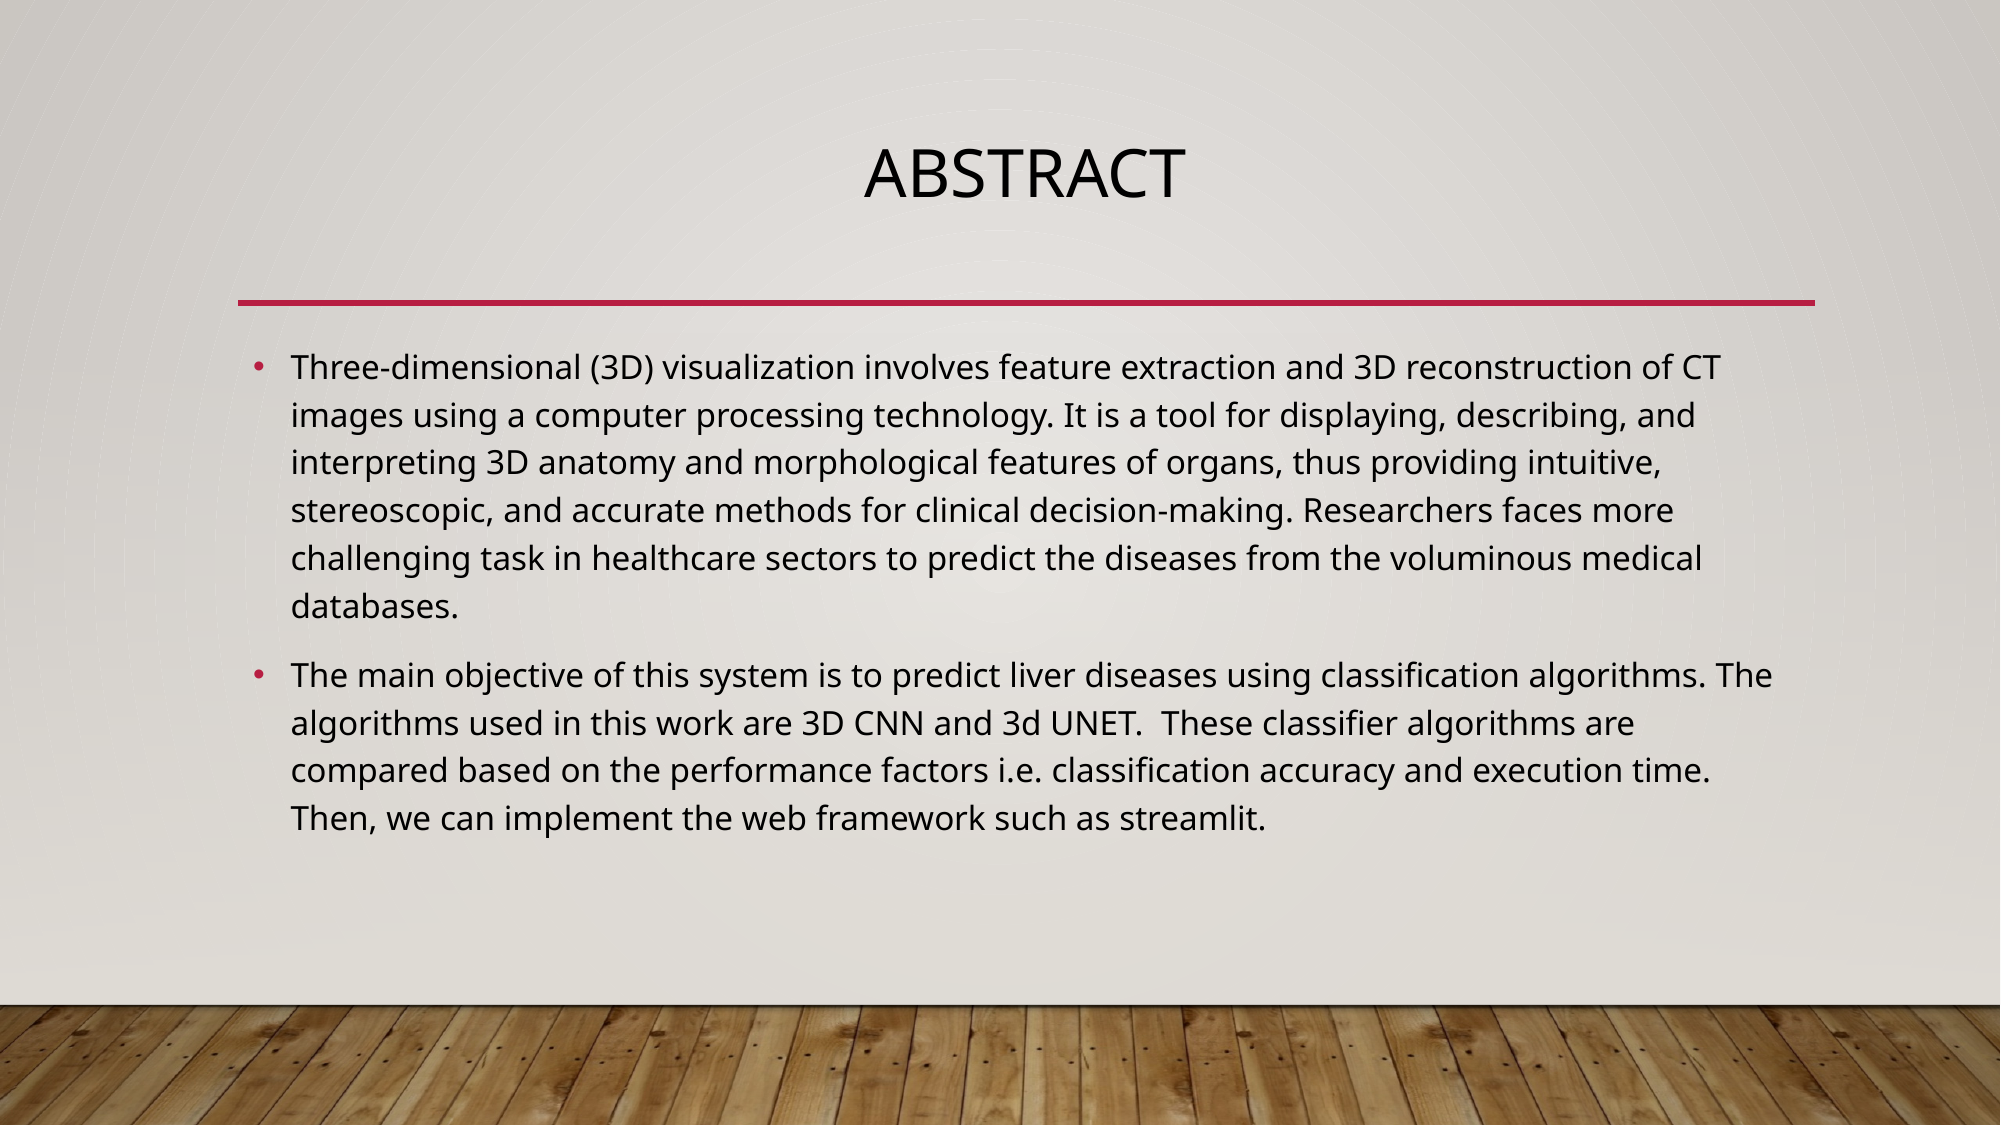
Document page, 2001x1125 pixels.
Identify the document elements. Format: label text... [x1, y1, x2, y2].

picture [0, 1005, 2000, 1125]
title Abstract [238, 131, 1814, 305]
list Three-dimensional (3D) visualization involves feature extraction and 3D reconstruction of CT images using a computer processing technology. It is a tool for displaying, describing, and interpreting 3D anatomy and morphological features of organs, thus providing intuitive, stereoscopic, and accurate methods for clinical decision-making. Researchers faces more challenging task in healthcare sectors to predict the diseases from the voluminous medical databases. The main objective of this system is to predict liver diseases using classification algorithms. The algorithms used in this work are 3D CNN and 3d UNET. These classifier algorithms are compared based on the performance factors i.e. classification accuracy and execution time. Then, we can implement the web framework such as streamlit. [238, 330, 1814, 897]
